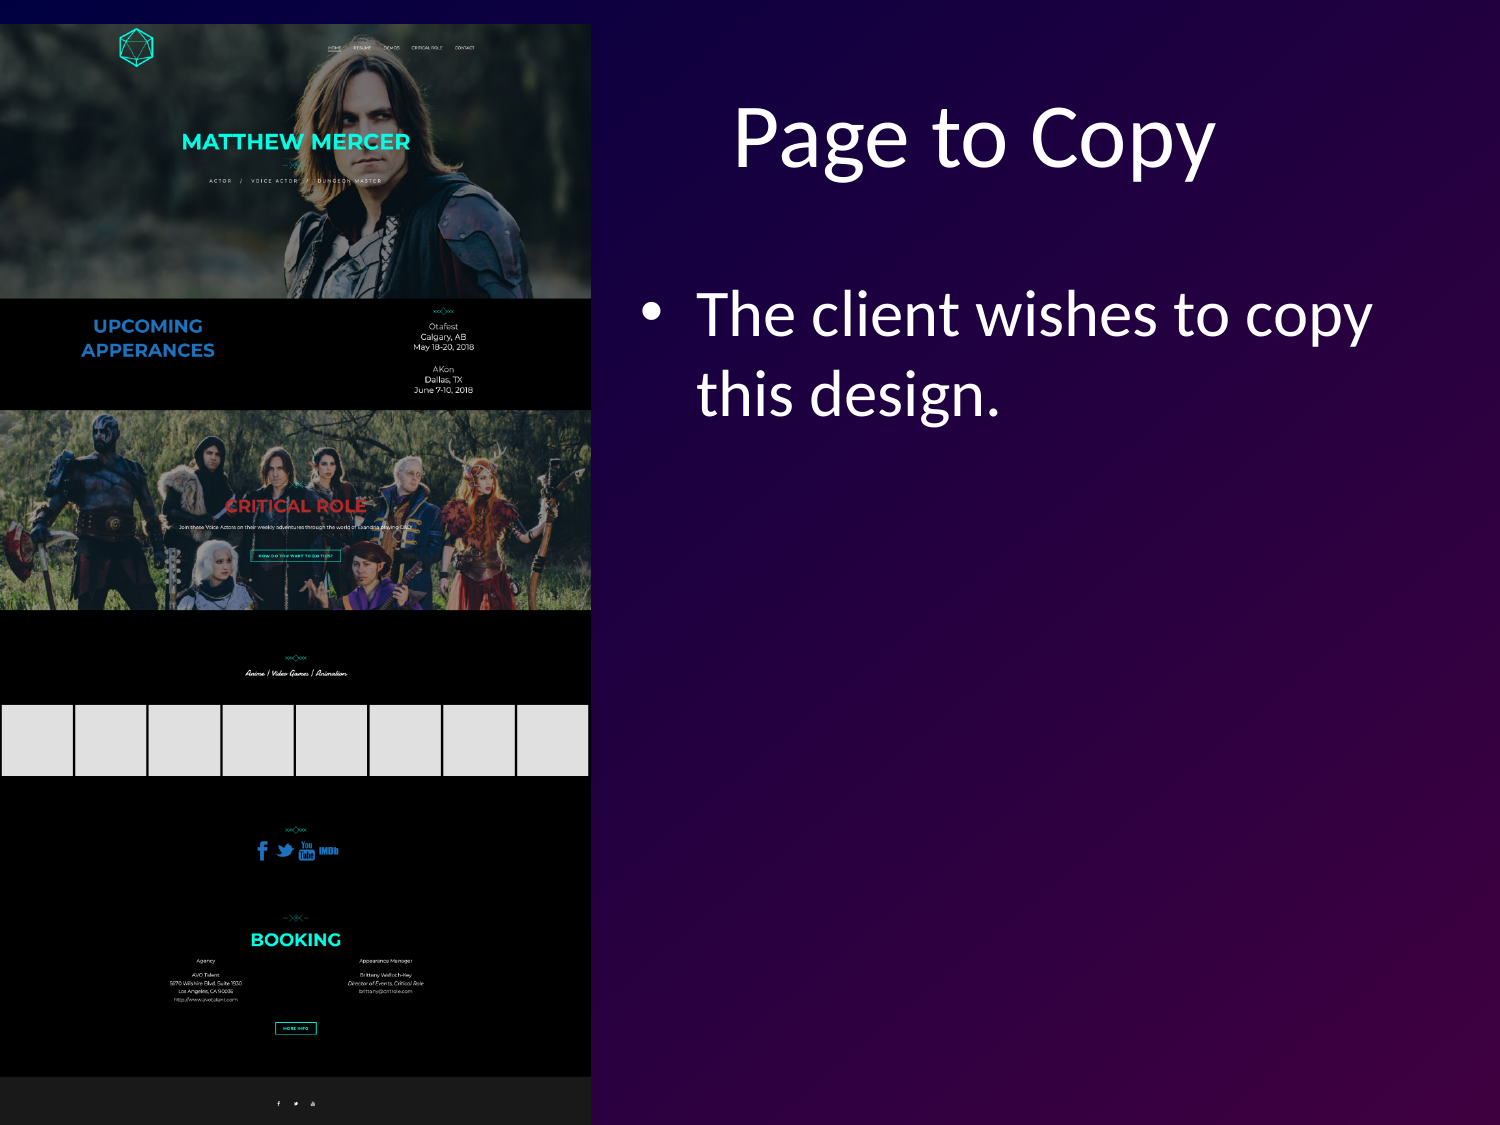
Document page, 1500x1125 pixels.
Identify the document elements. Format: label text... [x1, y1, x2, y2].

list The client wishes to copy this design. [624, 262, 1425, 1005]
title Page to Copy [650, 37, 1300, 225]
picture [0, 24, 591, 1125]
